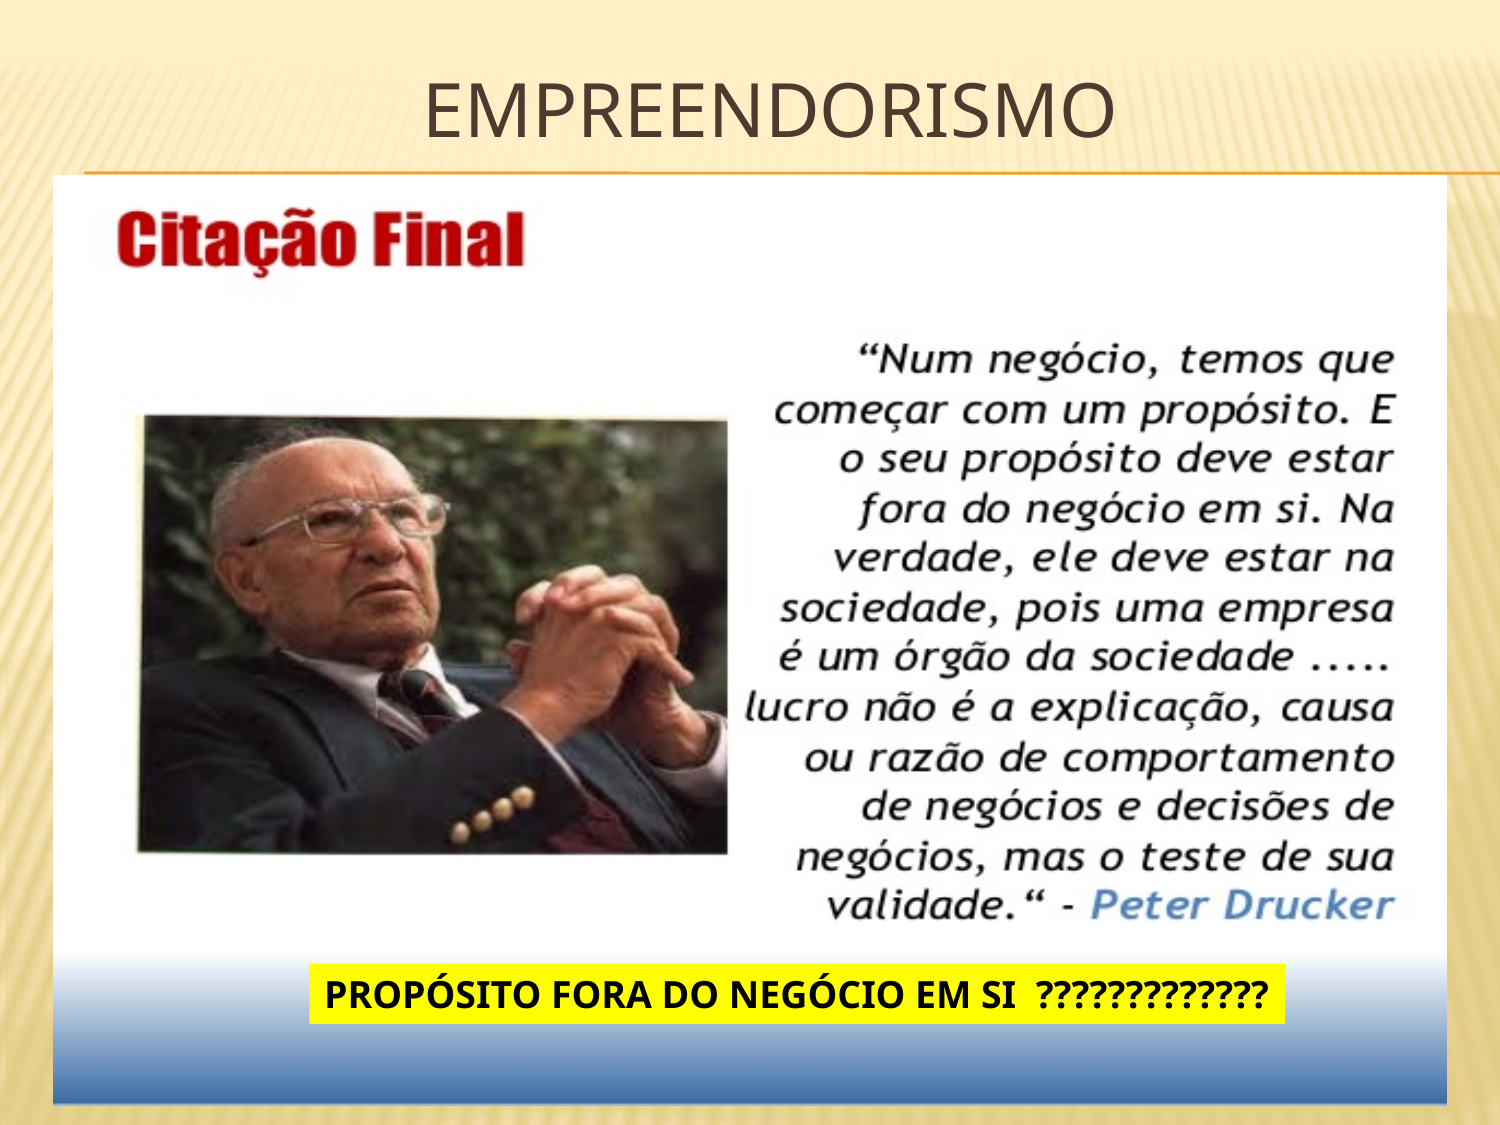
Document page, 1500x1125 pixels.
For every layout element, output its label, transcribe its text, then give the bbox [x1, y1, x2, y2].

picture [52, 175, 1448, 1107]
title empreendorismo [37, 38, 1463, 176]
